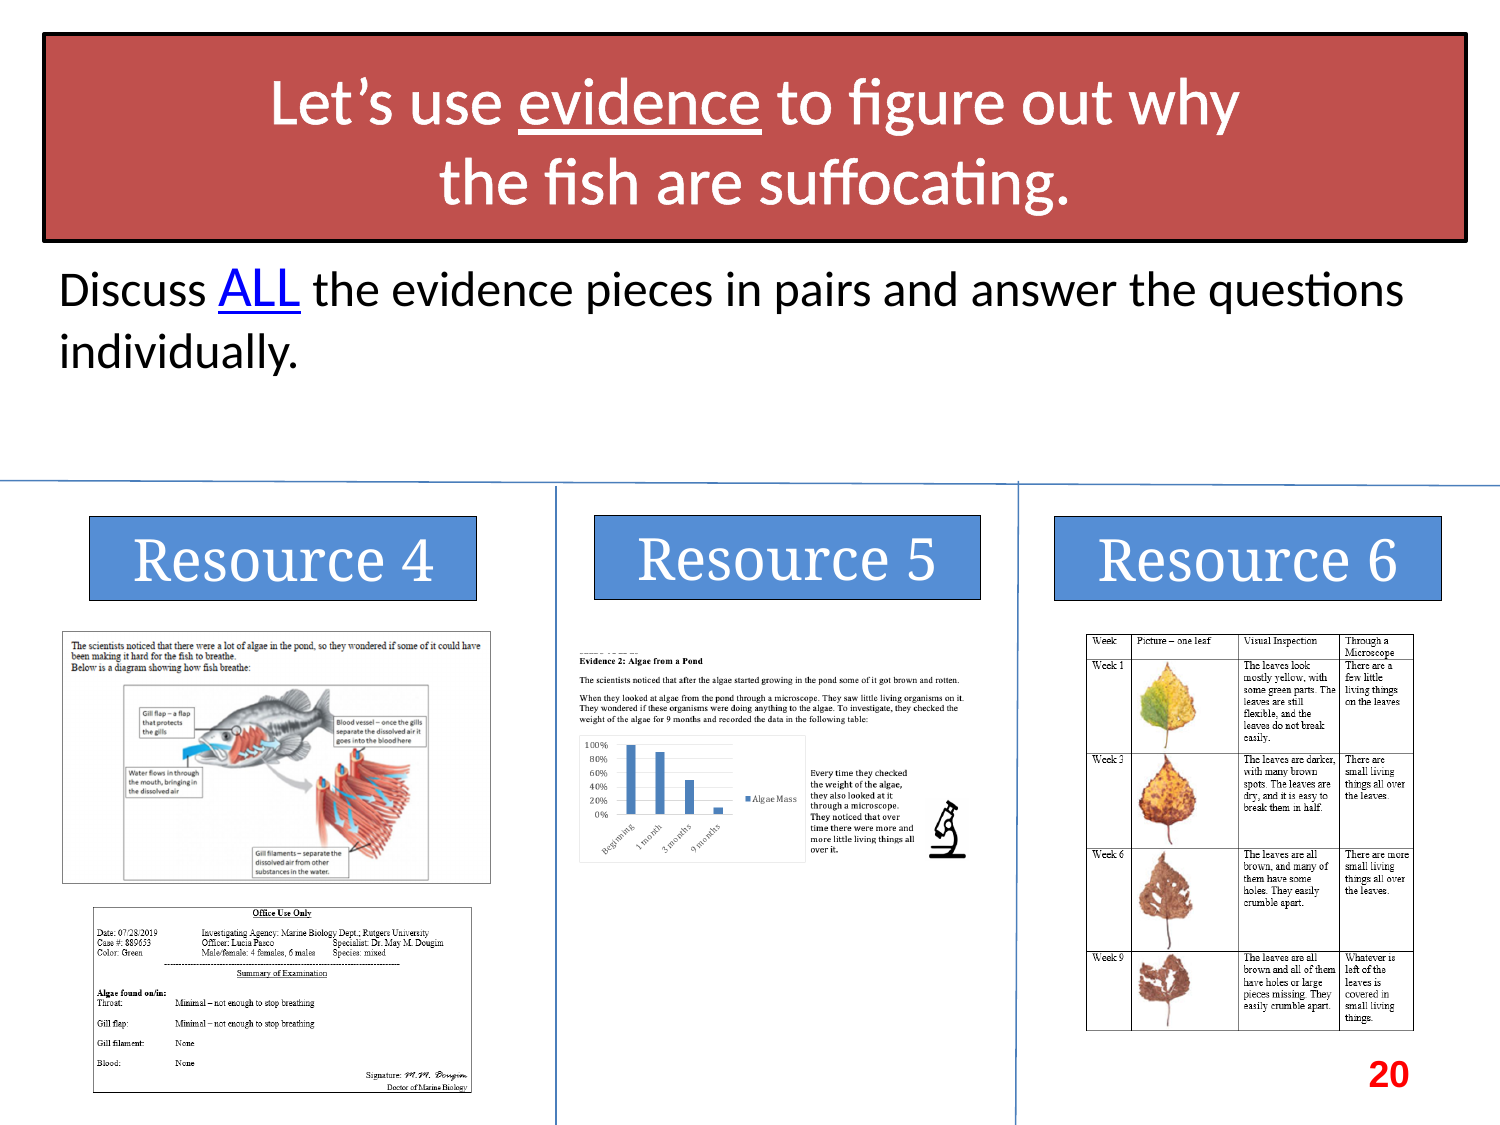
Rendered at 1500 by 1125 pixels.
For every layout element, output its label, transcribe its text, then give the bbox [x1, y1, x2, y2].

text_box Discuss ALL the evidence pieces in pairs and answer the questions individually. [43, 241, 1497, 386]
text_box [0, 480, 1015, 486]
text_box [1015, 480, 1019, 1125]
picture [61, 631, 491, 884]
text_box Resource 6 [1054, 516, 1442, 601]
text_box Resource 5 [594, 515, 981, 600]
slide_number 20 [1074, 1042, 1425, 1103]
title Let’s use evidence to figure out why the fish are suffocating. [42, 32, 1468, 243]
picture [569, 652, 994, 884]
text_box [1019, 480, 1500, 486]
text_box Resource 4 [89, 516, 477, 601]
picture [91, 905, 472, 1094]
picture [1084, 632, 1416, 1031]
